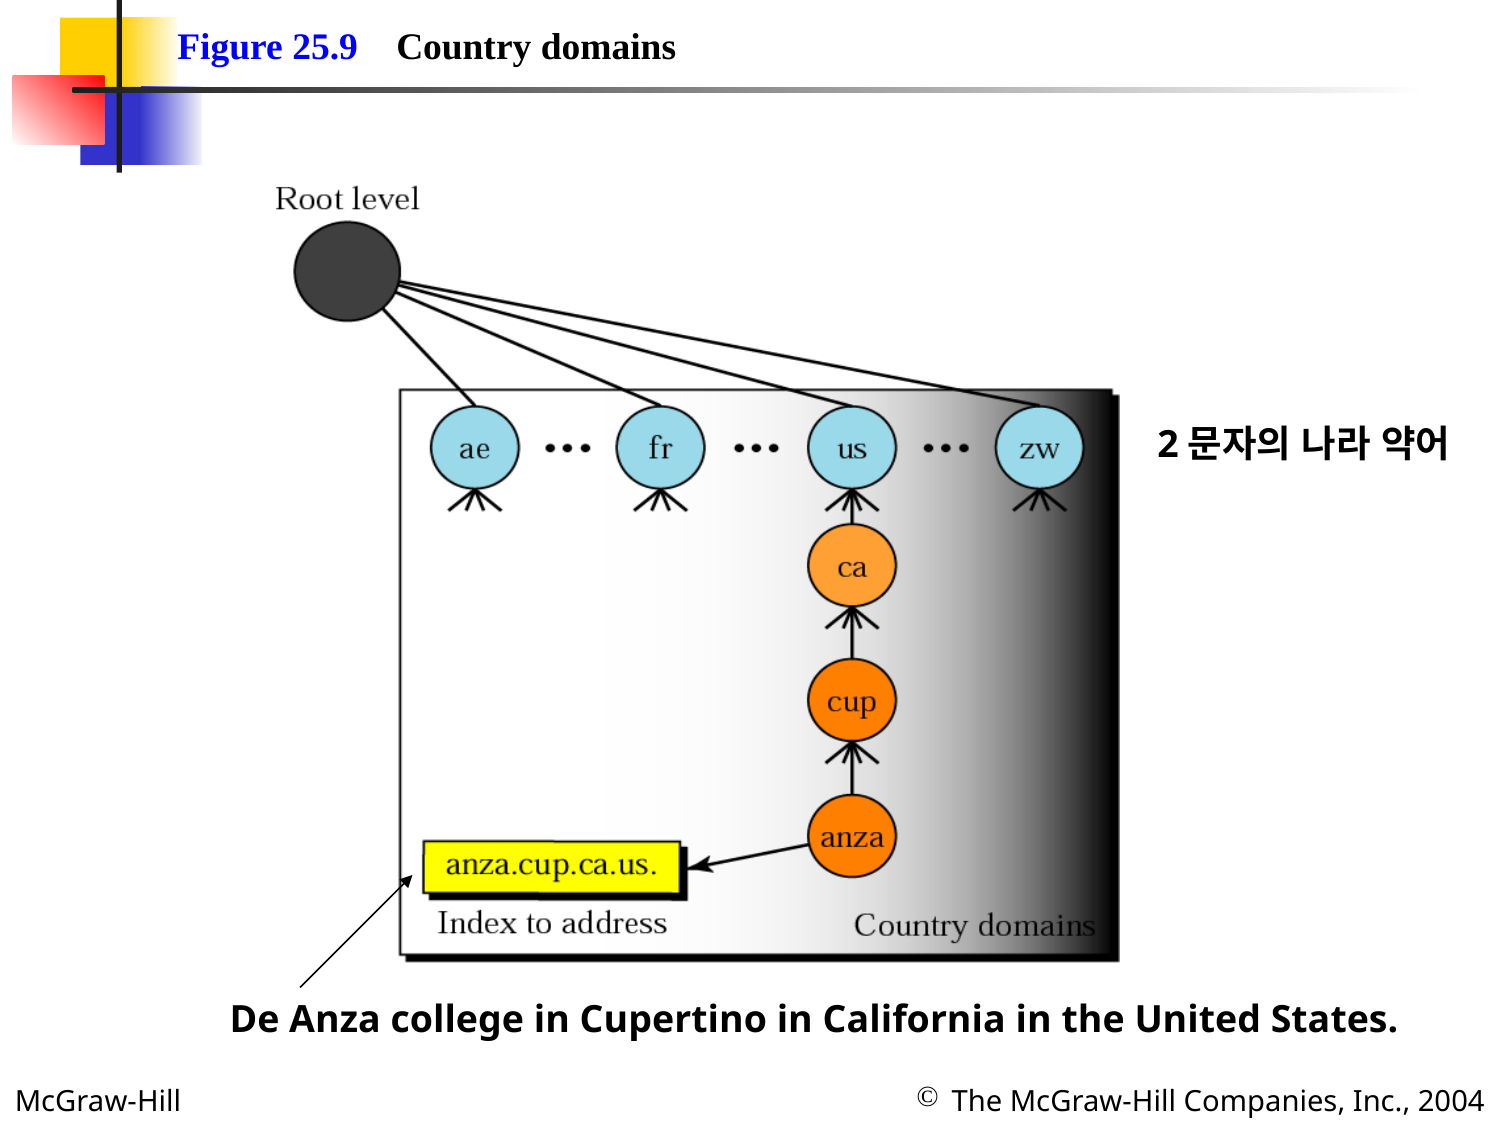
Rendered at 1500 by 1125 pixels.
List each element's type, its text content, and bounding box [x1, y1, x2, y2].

text_box De Anza college in Cupertino in California in the United States. [214, 987, 1415, 1048]
text_box [72, 87, 1423, 93]
text_box [141, 93, 202, 165]
text_box Figure 25.9 Country domains [162, 14, 1100, 75]
text_box [80, 93, 116, 165]
text_box [60, 17, 116, 86]
text_box [122, 17, 177, 86]
text_box [122, 93, 141, 165]
picture [275, 181, 1120, 963]
text_box [116, 93, 122, 173]
text_box 2문자의 나라 약어 [1142, 412, 1466, 473]
text_box [12, 75, 105, 145]
text_box [116, 0, 122, 87]
